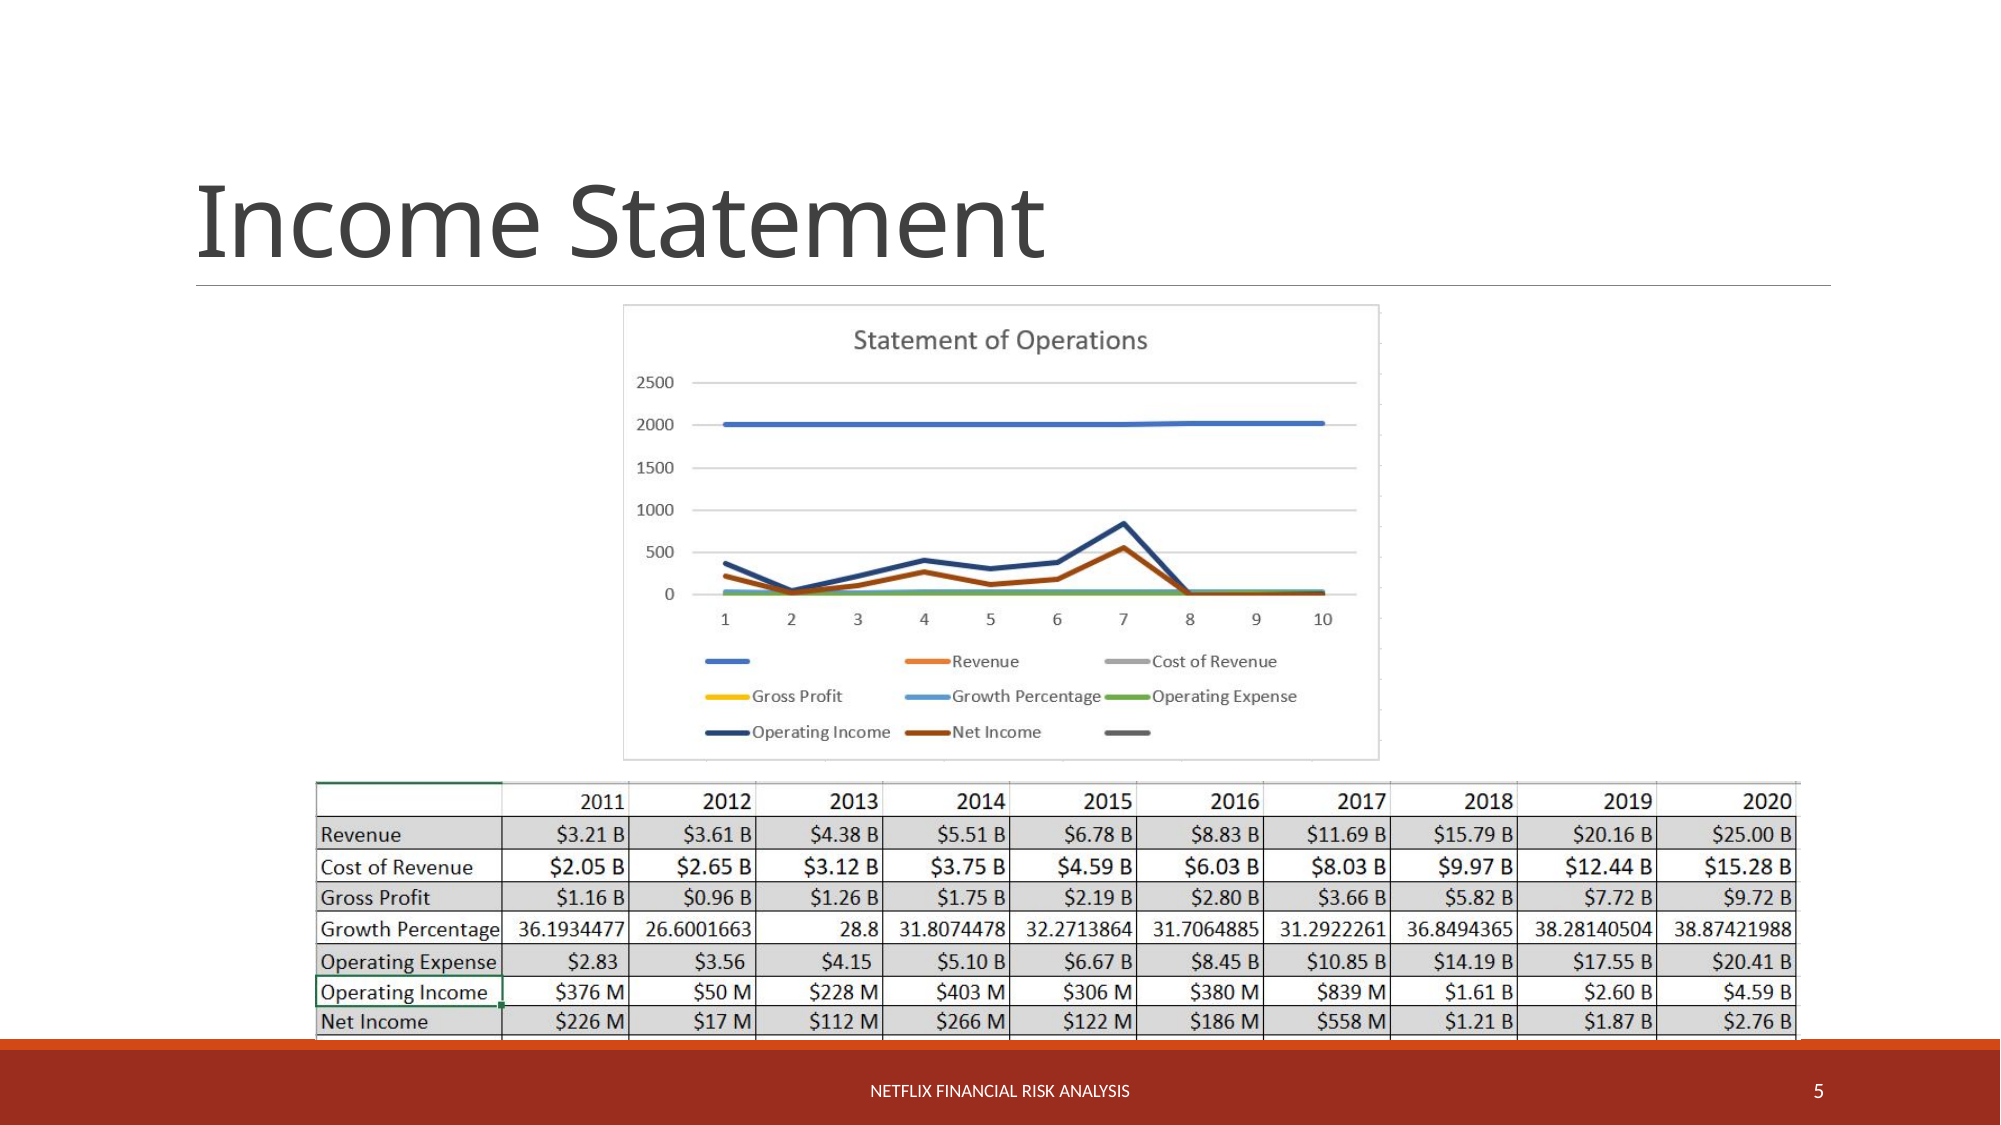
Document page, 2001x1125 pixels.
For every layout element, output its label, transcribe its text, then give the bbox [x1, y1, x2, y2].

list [623, 304, 1383, 762]
footer Netflix Financial Risk Analysis [604, 1059, 1396, 1120]
slide_number 5 [1624, 1059, 1840, 1120]
picture [314, 780, 1802, 1041]
title Income Statement [180, 47, 1830, 285]
